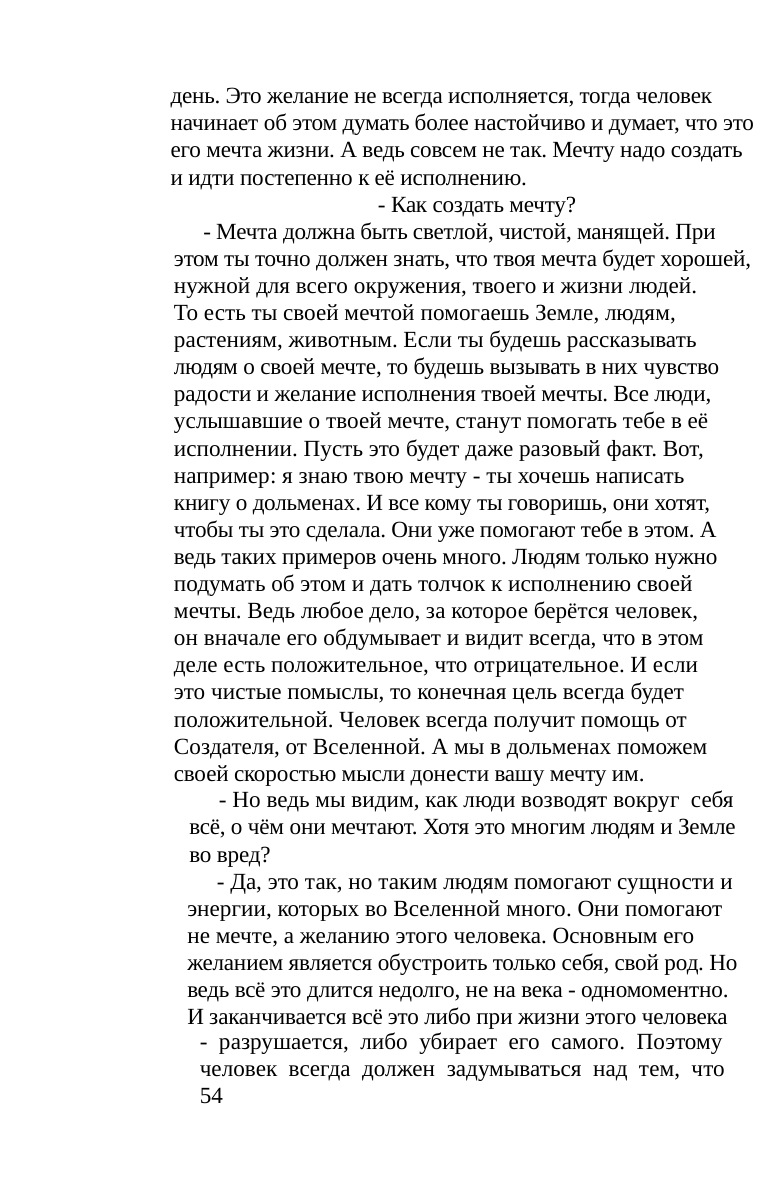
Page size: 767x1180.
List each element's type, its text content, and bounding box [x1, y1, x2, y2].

text_box день. Это желание не всегда исполняется, тогда человек начинает об этом думать более настойчиво и думает, что это его мечта жизни. А ведь совсем не так. Мечту надо создать и идти постепенно к её исполнению. [170, 81, 755, 217]
text_box - Да, это так, но таким людям помогают сущности и энергии, которых во Вселенной много. Они помогают не мечте, а желанию этого человека. Основным его желанием является обустроить только себя, свой род. Но ведь всё это длится недолго, не на века - одномоментно. И заканчивается всё это либо при жизни этого человека [187, 866, 738, 1057]
text_box - Мечта должна быть светлой, чистой, манящей. При этом ты точно должен знать, что твоя мечта будет хорошей, нужной для всего окружения, твоего и жизни людей. То есть ты своей мечтой помогаешь Земле, людям, растениям, животным. Если ты будешь рассказывать людям о своей мечте, то будешь вызывать в них чувство радости и желание исполнения твоей мечты. Все люди, услышавшие о твоей мечте, станут помогать тебе в её исполнении. Пусть это будет даже разовый факт. Вот, например: я знаю твою мечту - ты хочешь написать книгу о дольменах. И все кому ты говоришь, они хотят, чтобы ты это сделала. Они уже помогают тебе в этом. А ведь таких примеров очень много. Людям только нужно подумать об этом и дать толчок к исполнению своей мечты. Ведь любое дело, за которое берётся человек, он вначале его обдумывает и видит всегда, что в этом деле есть положительное, что отрицательное. И если это чистые помыслы, то конечная цель всегда будет положительной. Человек всегда получит помощь от Создателя, от Вселенной. А мы в дольменах поможем своей скоростью мысли донести вашу мечту им. [173, 216, 752, 813]
text_box - разрушается, либо убирает его самого. Поэтому человек всегда должен задумываться над тем, что 54 [199, 1027, 726, 1137]
text_box - Как создать мечту? [377, 189, 577, 216]
text_box - Но ведь мы видим, как люди возводят вокруг себя всё, о чём они мечтают. Хотя это многим людям и Земле во вред? [189, 785, 736, 866]
